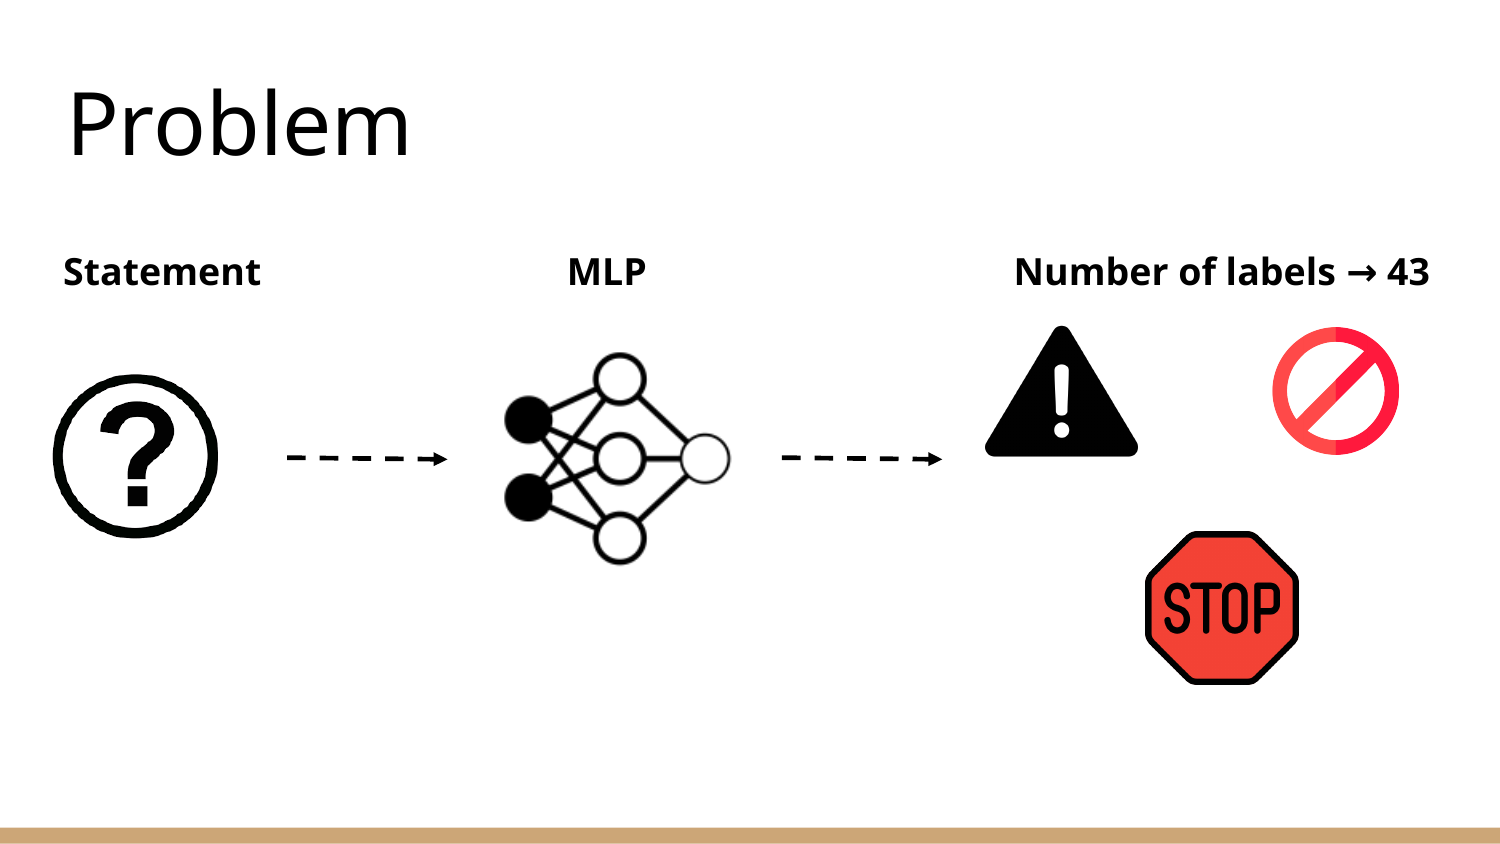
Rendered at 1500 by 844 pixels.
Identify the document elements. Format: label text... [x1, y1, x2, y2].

picture [984, 314, 1139, 468]
list MLP [485, 225, 728, 294]
picture [1145, 531, 1299, 685]
list Number of labels → 43 [980, 225, 1464, 294]
title Problem [51, 51, 1449, 189]
picture [1271, 327, 1400, 455]
picture [36, 363, 229, 556]
picture [447, 299, 767, 619]
list Statement [37, 225, 288, 294]
